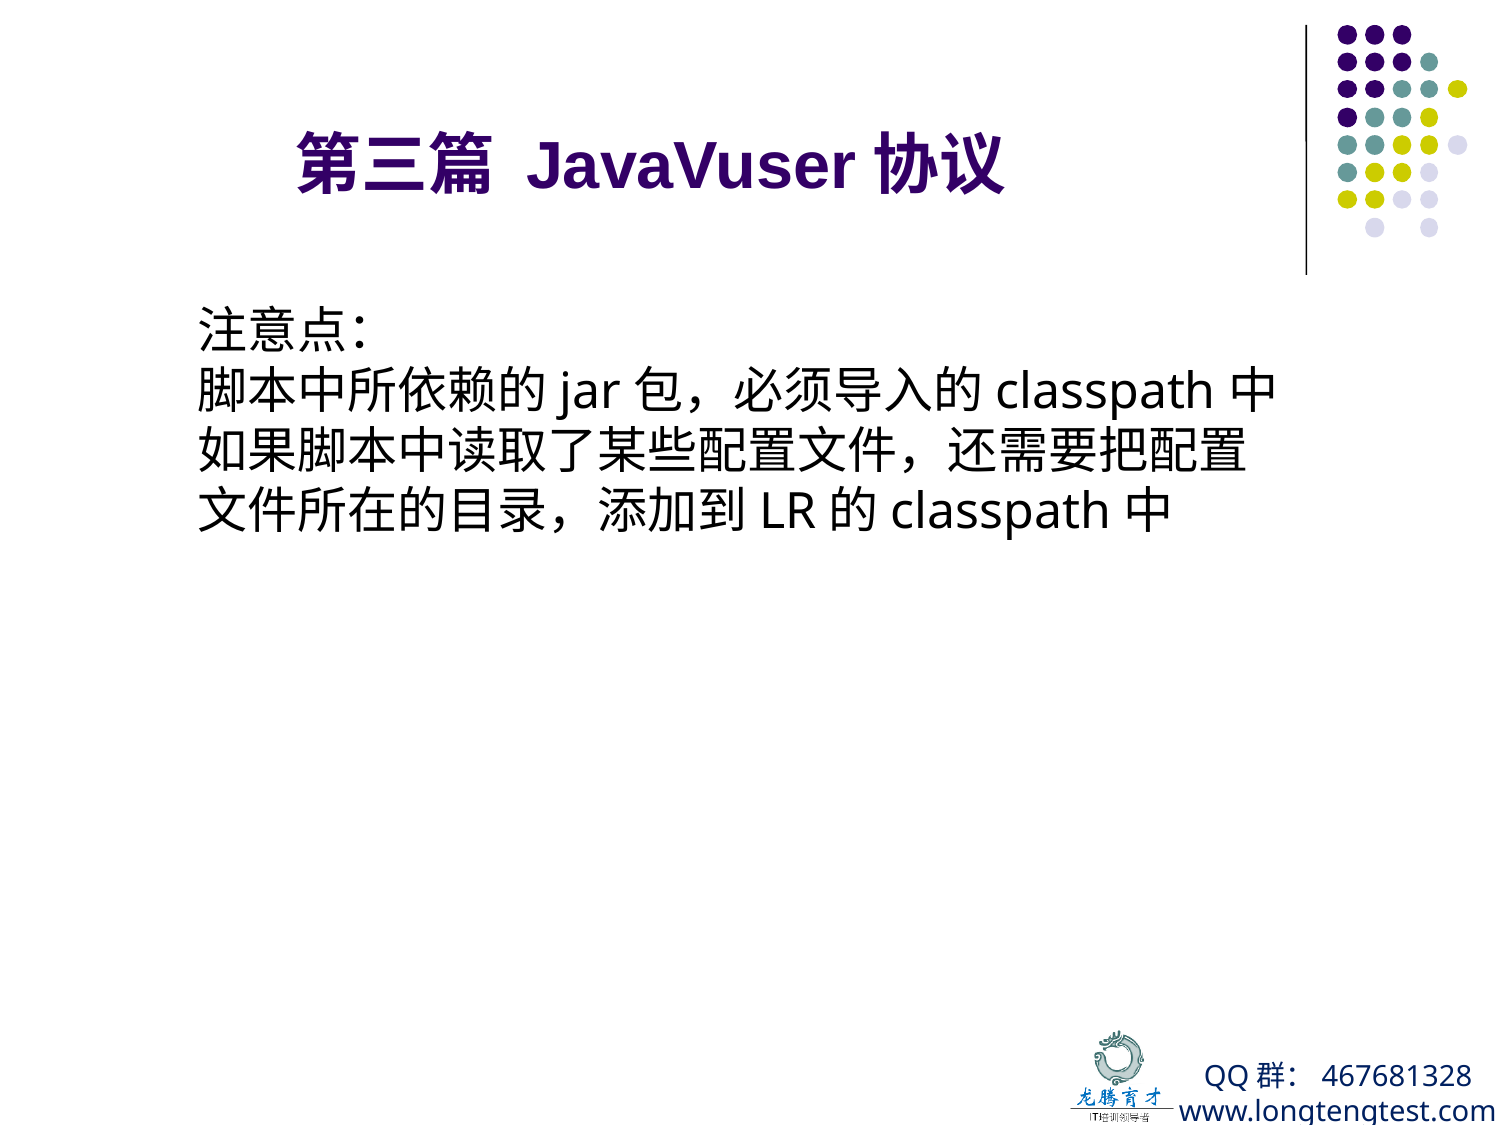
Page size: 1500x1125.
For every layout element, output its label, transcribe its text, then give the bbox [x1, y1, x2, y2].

title 第三篇 JavaVuser协议协议 [29, 44, 1267, 210]
picture [1068, 1028, 1176, 1125]
text_box 注意点： 脚本中所依赖的jar包，必须导入的classpath中 如果脚本中读取了某些配置文件，还需要把配置文件所在的目录，添加到LR的classpath中 [182, 290, 1294, 546]
